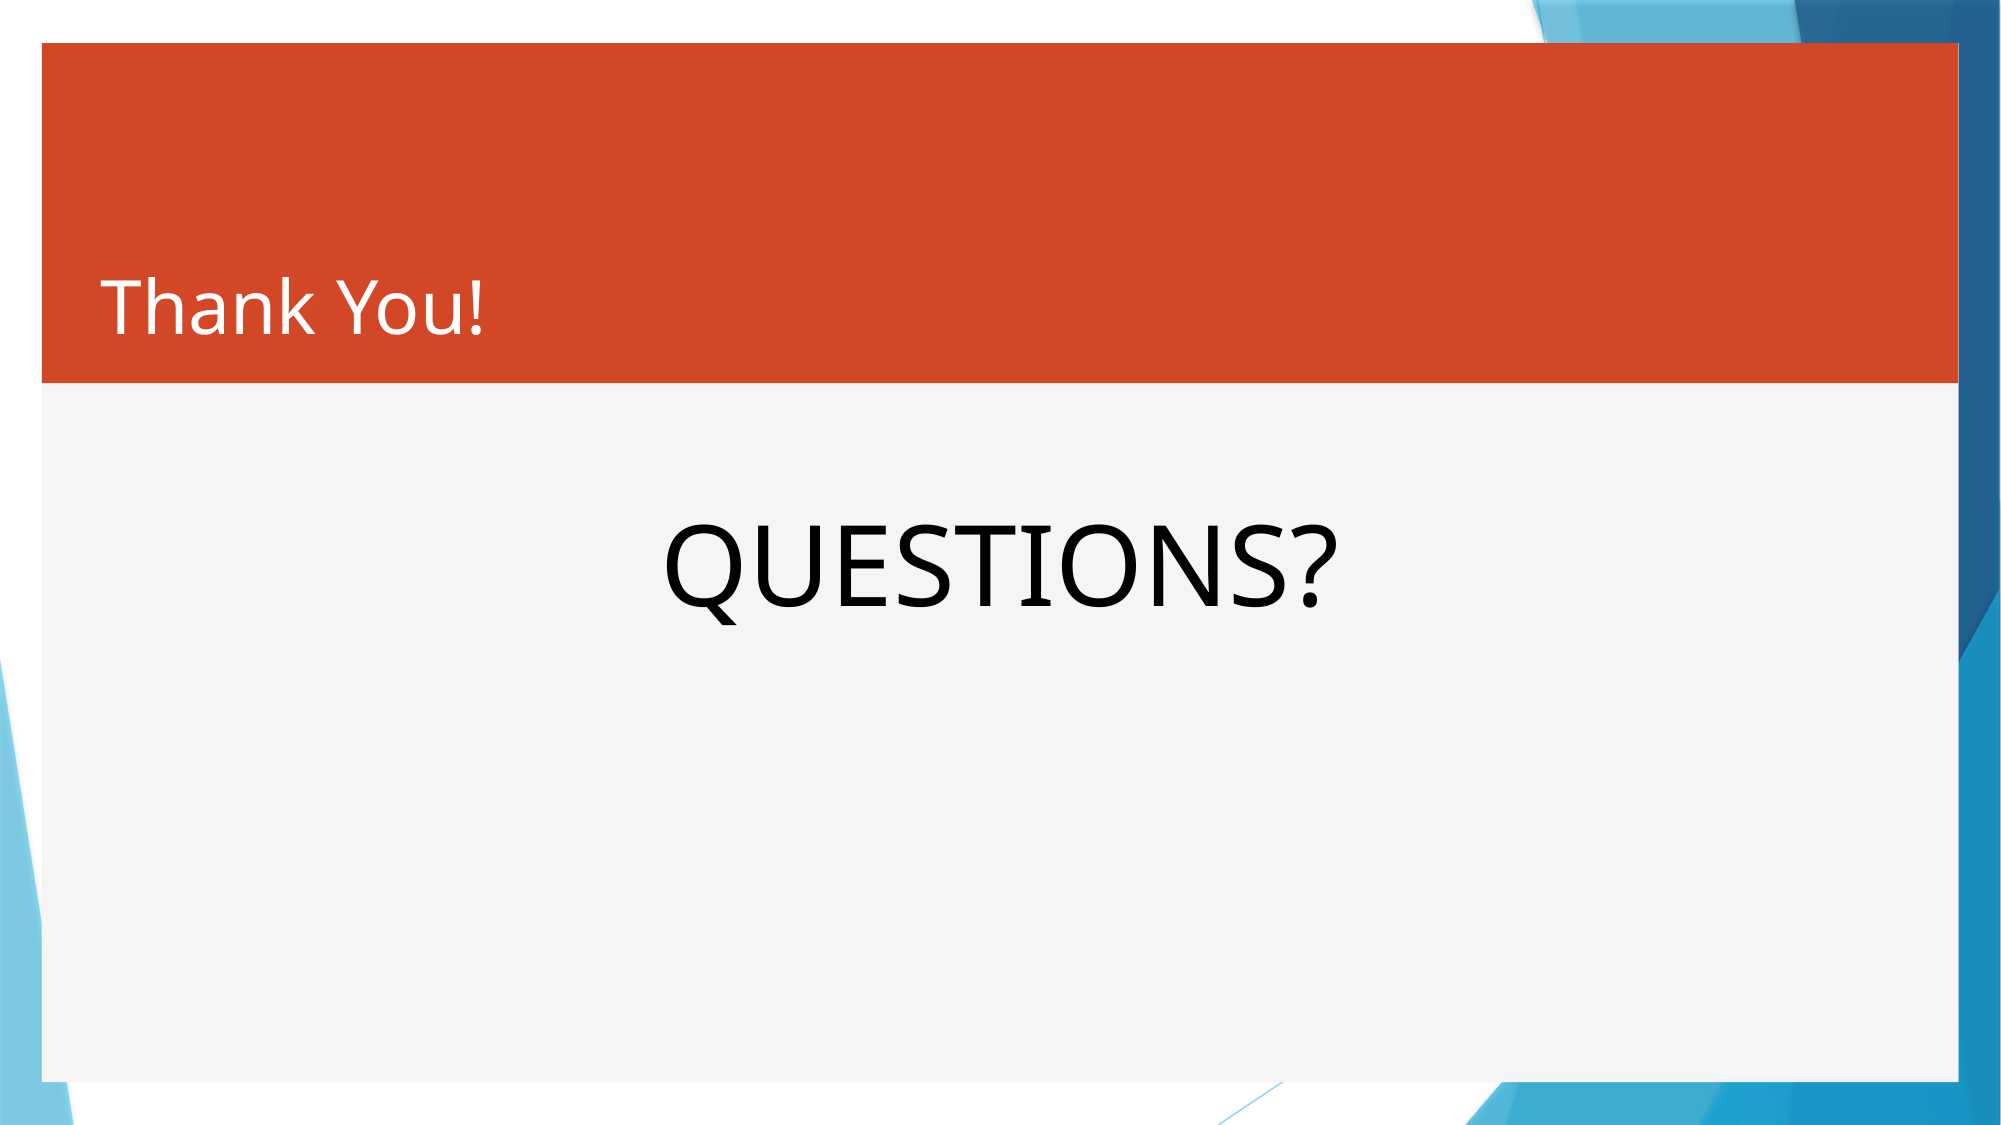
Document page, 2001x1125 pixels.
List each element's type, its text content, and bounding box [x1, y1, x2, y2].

text_box QUESTIONS? [645, 486, 1355, 637]
title Thank You! [85, 251, 1214, 357]
